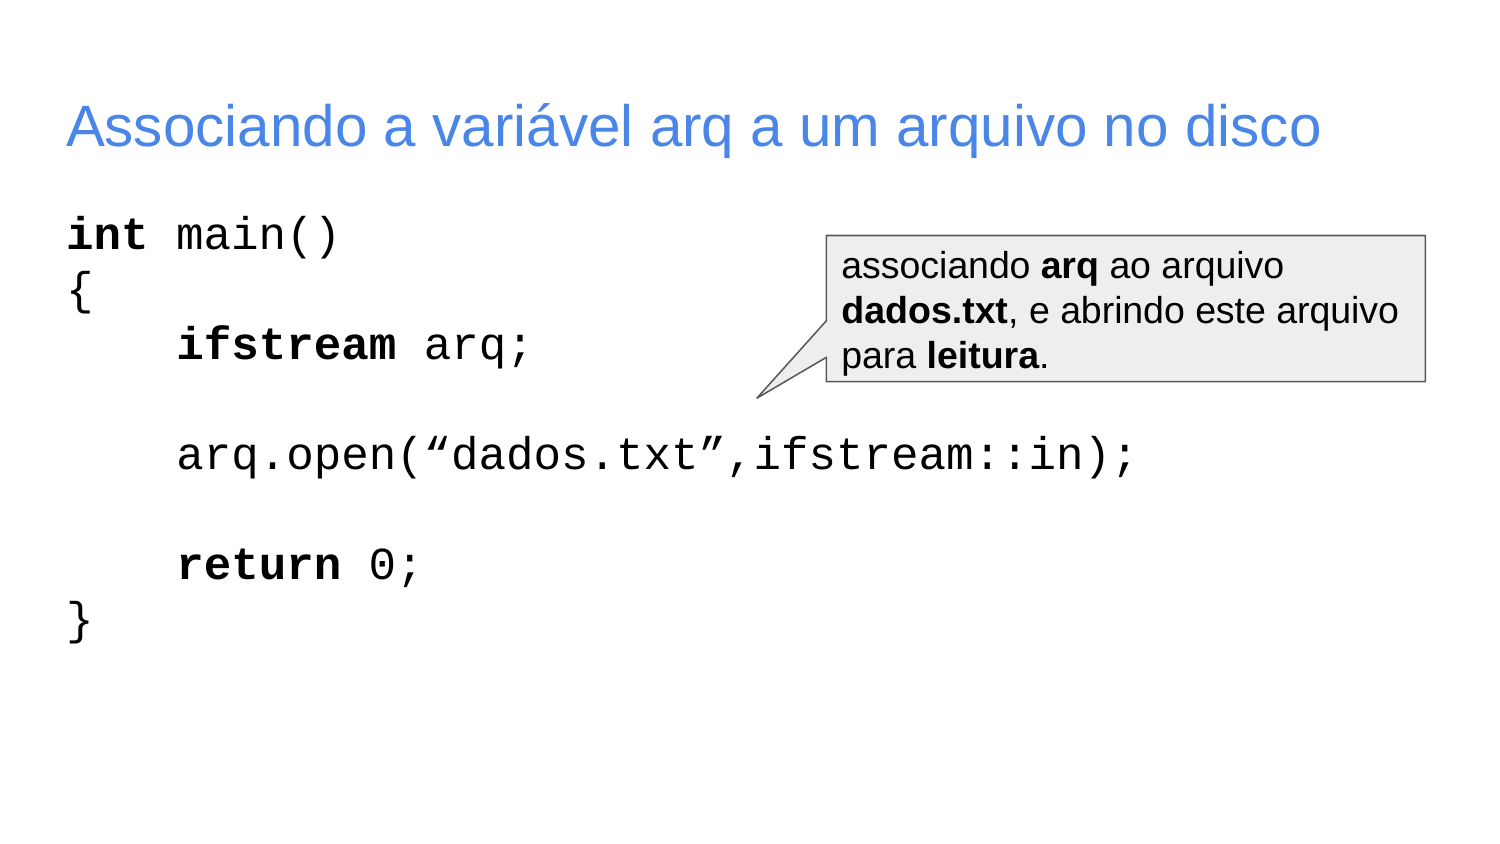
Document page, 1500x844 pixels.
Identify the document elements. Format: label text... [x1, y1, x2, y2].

text_box associando arq ao arquivo dados.txt, e abrindo este arquivo para leitura. [756, 235, 1426, 399]
title Associando a variável arq a um arquivo no disco [51, 72, 1449, 167]
list int main() { ifstream arq; arq.open(“dados.txt”,ifstream::in); return 0; } [51, 189, 1333, 750]
